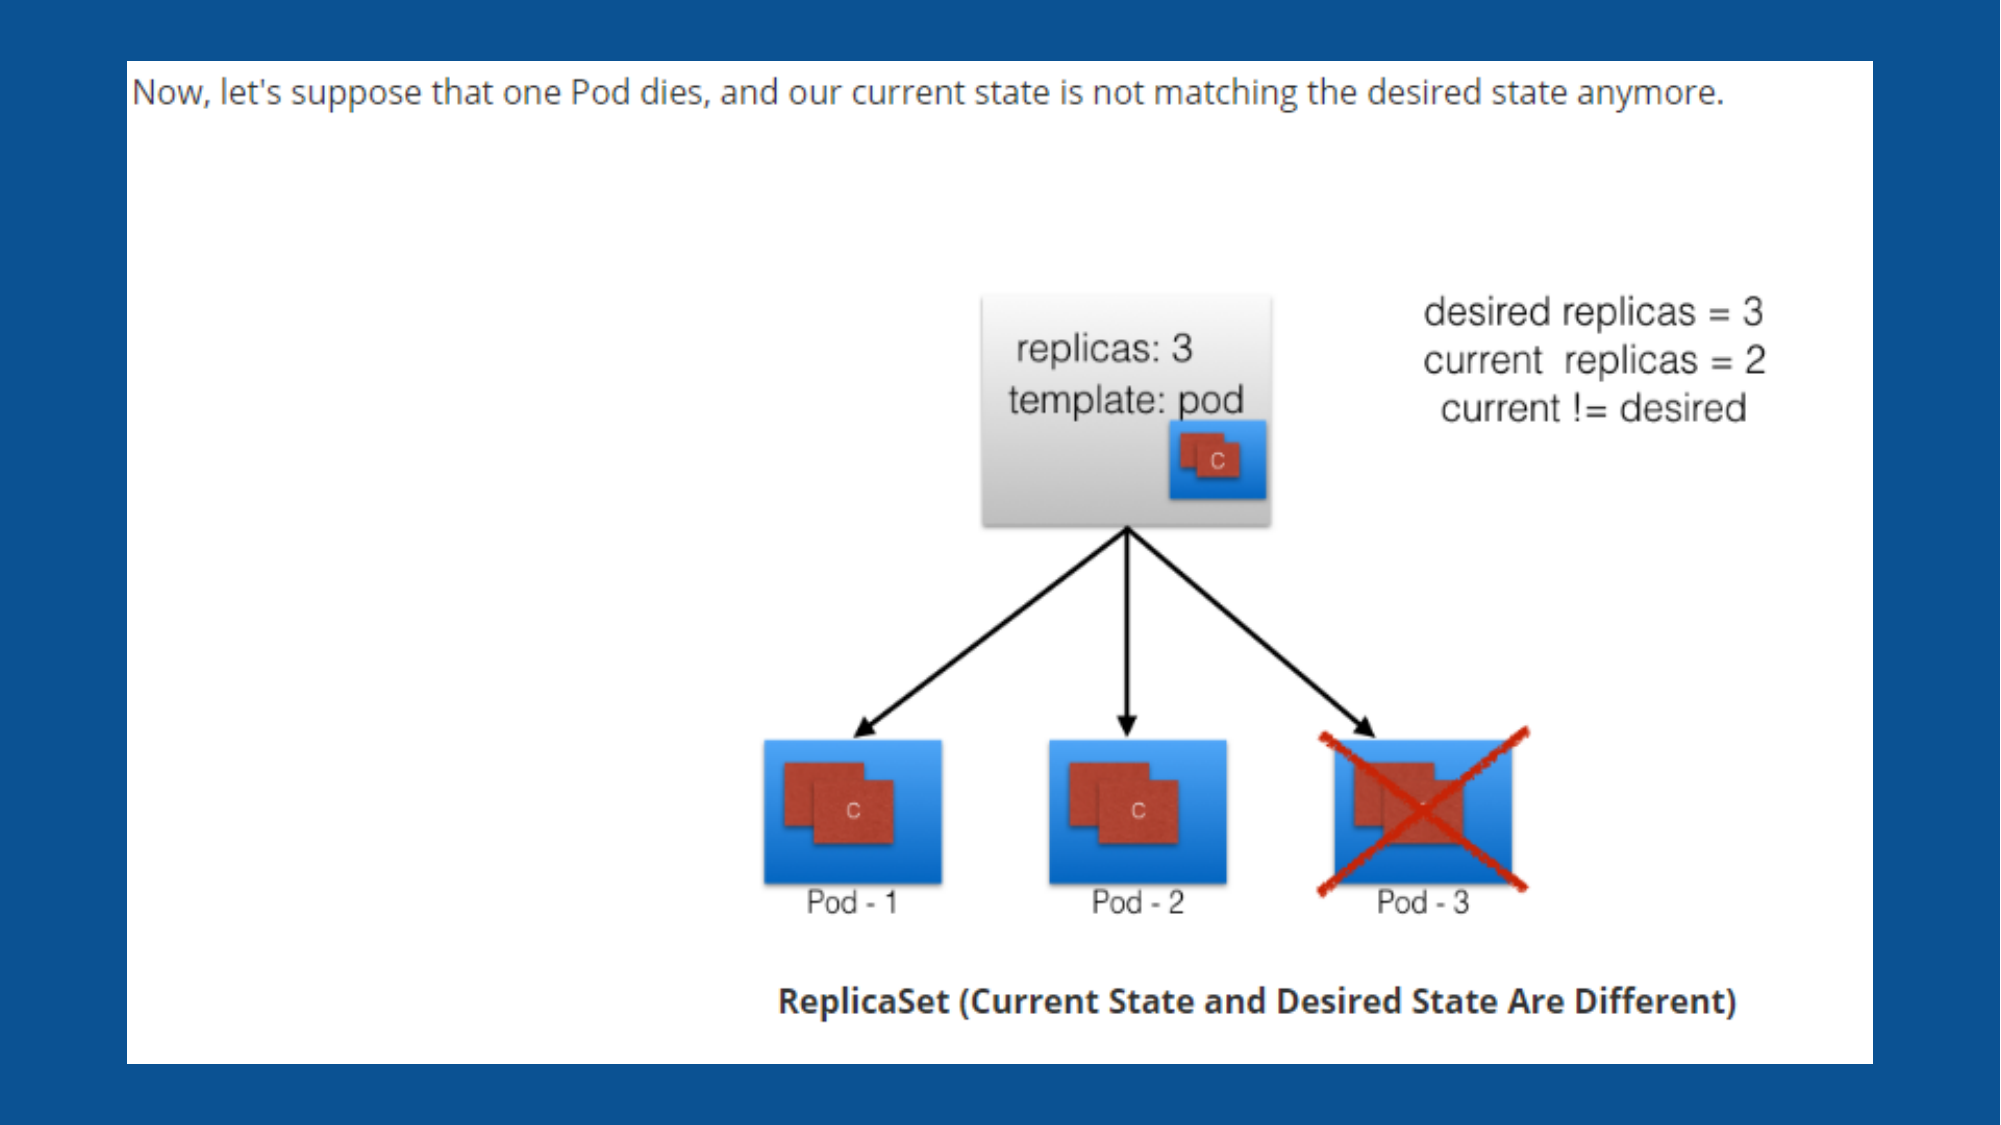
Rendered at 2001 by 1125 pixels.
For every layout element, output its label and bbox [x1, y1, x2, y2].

picture [126, 61, 1874, 1064]
